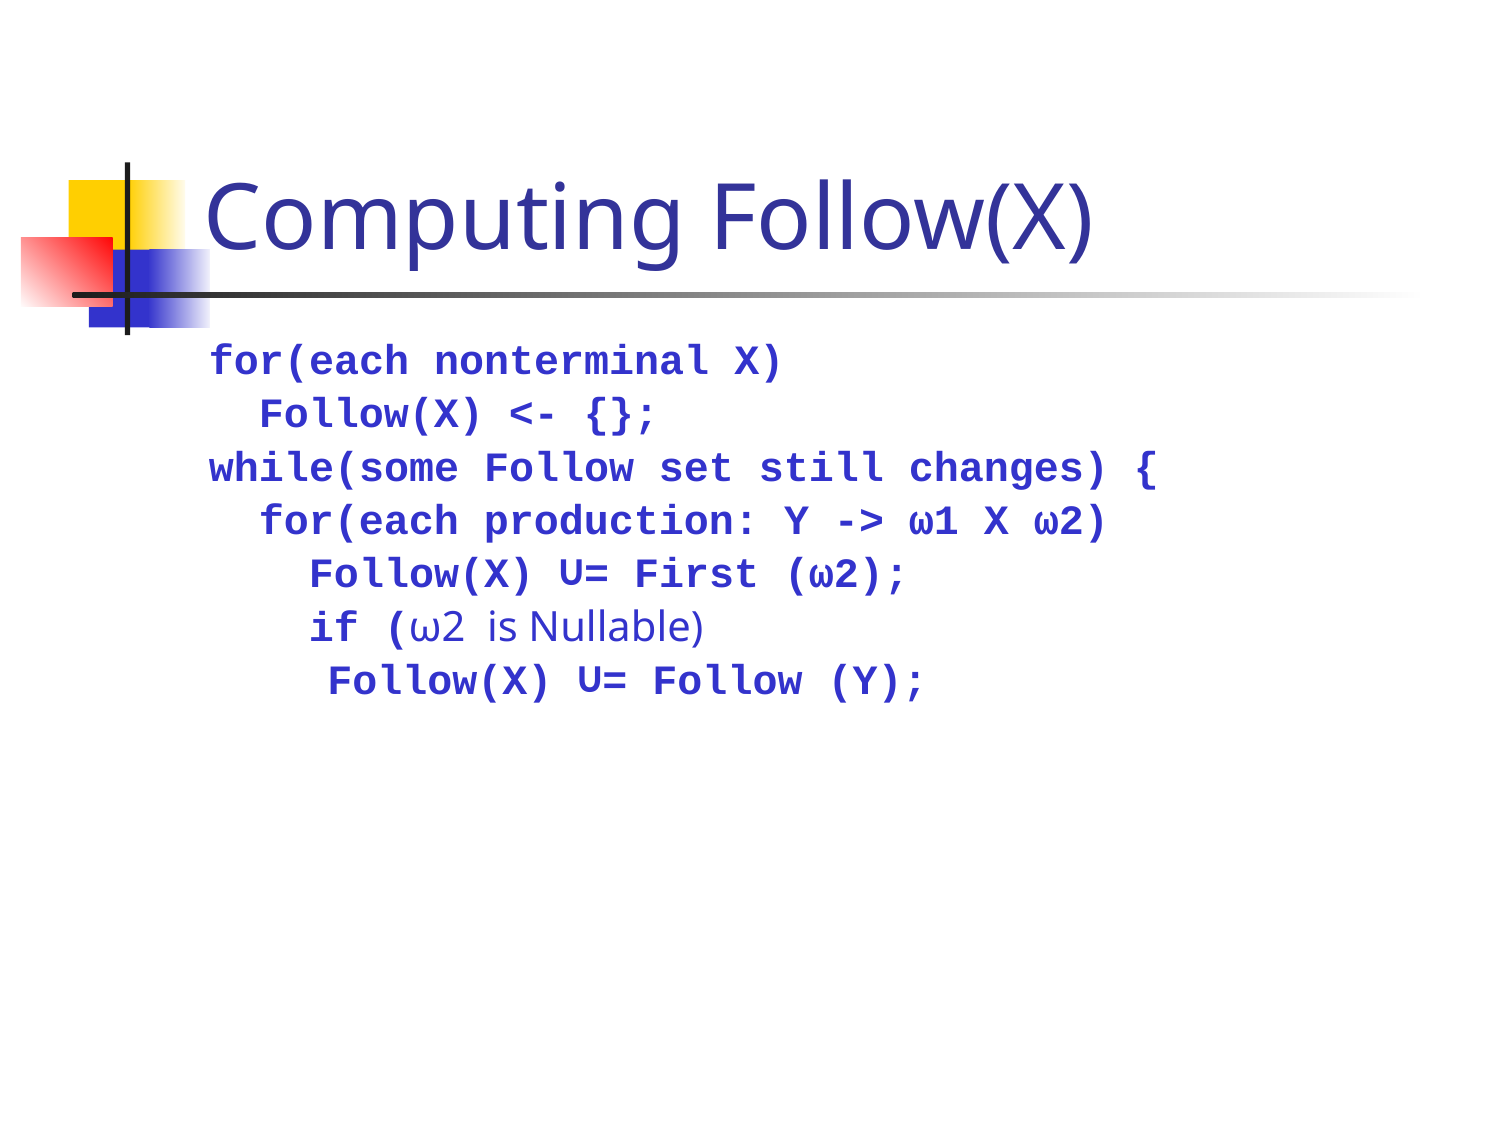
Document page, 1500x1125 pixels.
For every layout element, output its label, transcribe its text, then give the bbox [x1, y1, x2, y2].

list for(each nonterminal X) Follow(X) <- {}; while(some Follow set still changes) { for(each production: Y -> ω1 X ω2) Follow(X) ∪= First (ω2); if (ω2 is Nullable) Follow(X) ∪= Follow (Y); [193, 331, 1469, 1006]
title Computing Follow(X) [188, 35, 1468, 275]
